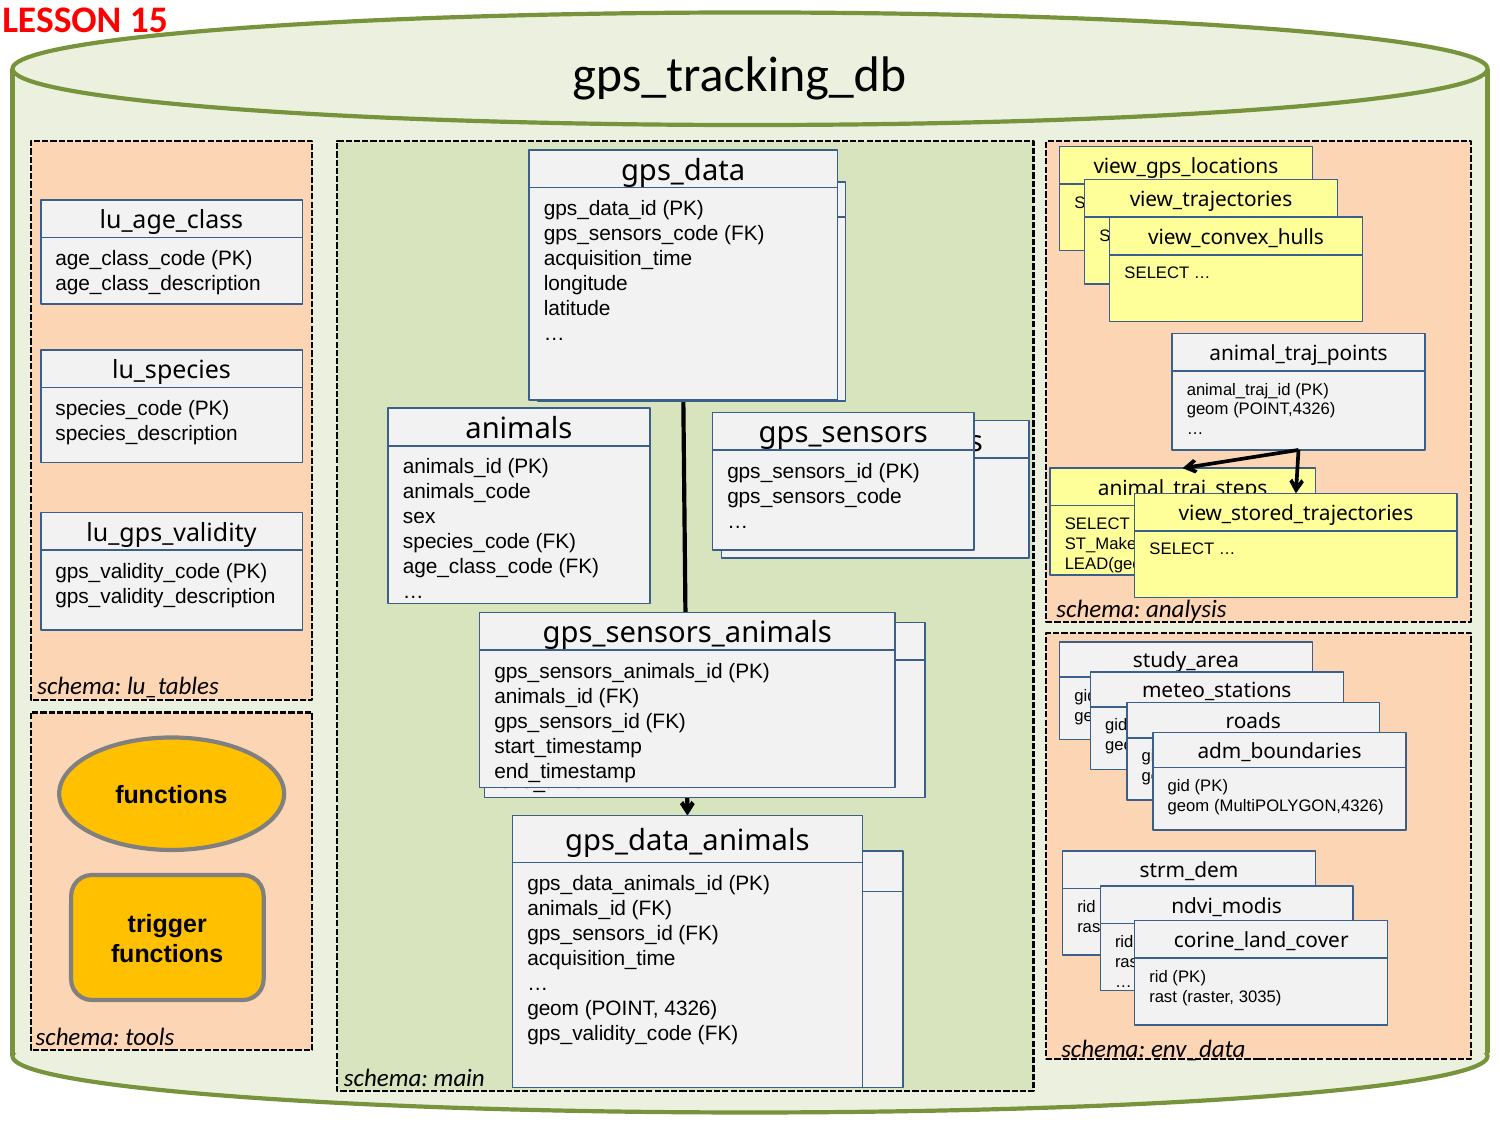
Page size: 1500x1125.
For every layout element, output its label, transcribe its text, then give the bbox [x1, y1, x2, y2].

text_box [1126, 702, 1380, 801]
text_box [40, 199, 303, 305]
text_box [1171, 333, 1426, 451]
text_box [1134, 920, 1388, 1026]
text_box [1295, 475, 1299, 494]
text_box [512, 815, 863, 1088]
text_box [712, 412, 975, 551]
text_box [387, 407, 651, 604]
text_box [1049, 467, 1290, 576]
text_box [841, 181, 846, 402]
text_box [974, 420, 1030, 559]
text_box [683, 410, 688, 610]
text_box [1134, 493, 1458, 598]
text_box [479, 612, 896, 788]
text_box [1100, 885, 1354, 991]
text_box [1084, 179, 1338, 285]
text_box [12, 12, 1488, 1113]
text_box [1152, 732, 1407, 831]
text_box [1059, 146, 1313, 251]
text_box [484, 622, 926, 798]
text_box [40, 349, 303, 463]
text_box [866, 850, 904, 1088]
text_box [1303, 467, 1316, 491]
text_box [1182, 449, 1299, 469]
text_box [1109, 216, 1363, 322]
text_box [1090, 671, 1344, 770]
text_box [528, 149, 838, 401]
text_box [1062, 850, 1316, 956]
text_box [1059, 641, 1313, 740]
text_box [40, 512, 303, 631]
text_box LESSON 15 [0, 0, 188, 48]
